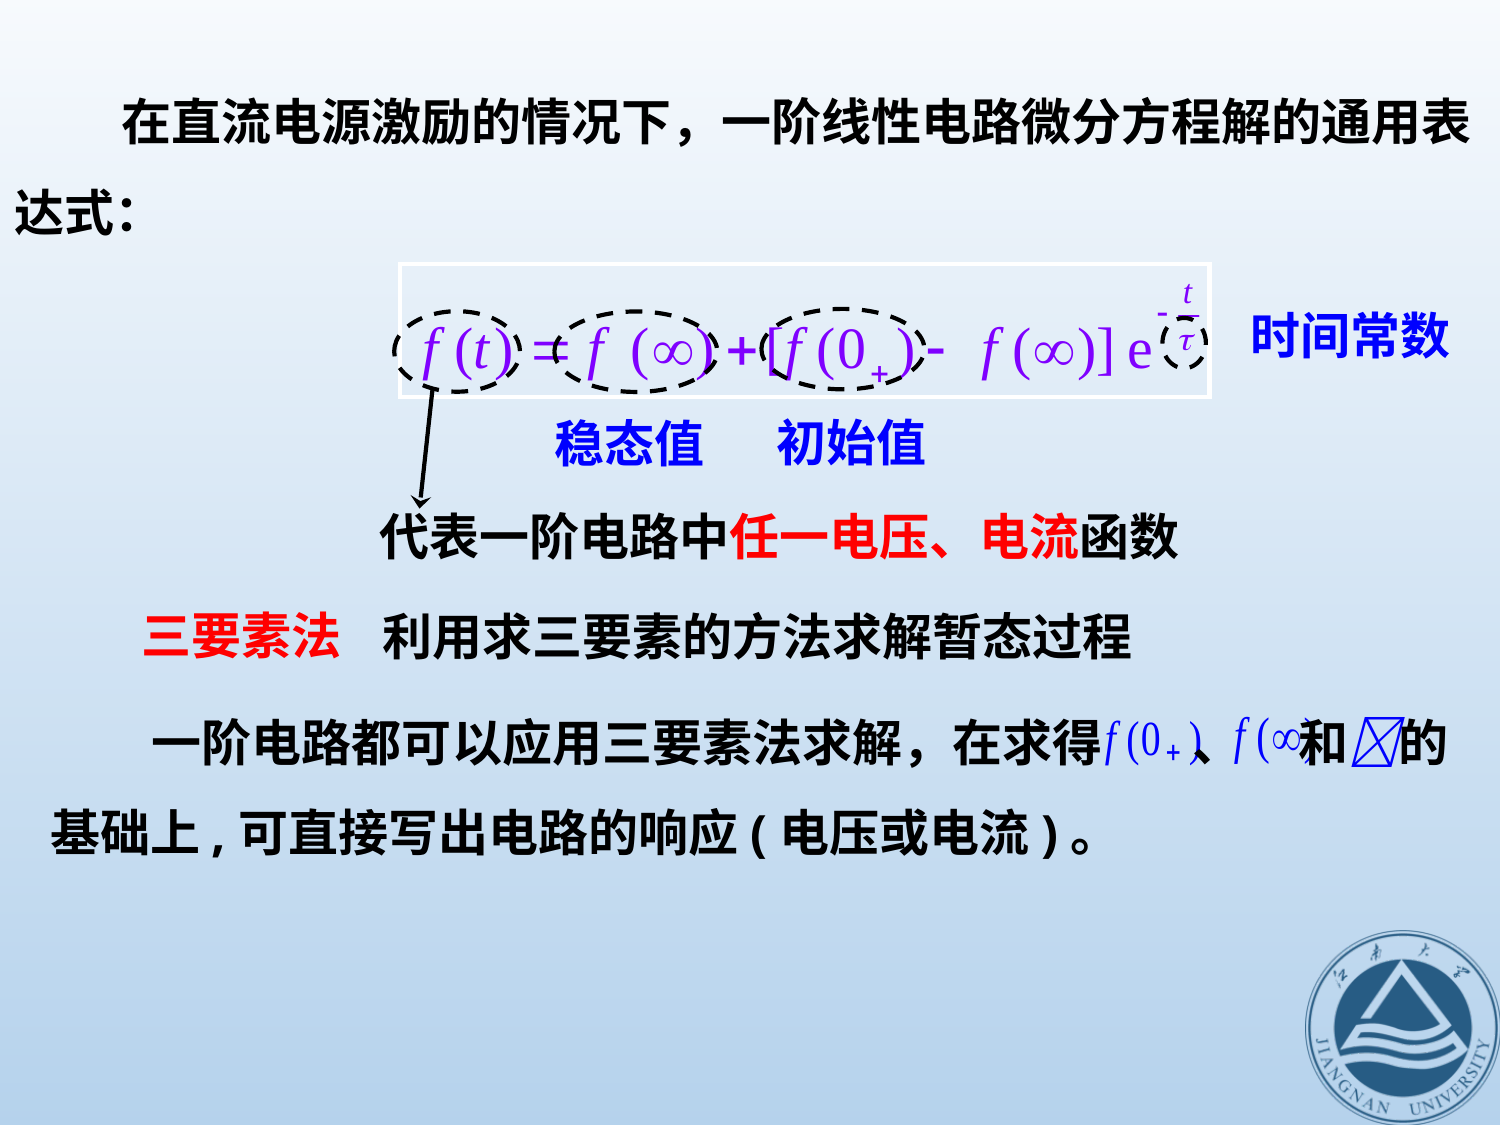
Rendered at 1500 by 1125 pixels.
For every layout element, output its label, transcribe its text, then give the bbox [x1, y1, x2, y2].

text_box 利用求三要素的方法求解暂态过程 [367, 597, 1148, 673]
text_box [410, 495, 432, 509]
text_box 三要素法 [127, 597, 357, 673]
picture [1305, 929, 1500, 1125]
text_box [402, 266, 1208, 395]
text_box 时间常数 [1235, 297, 1466, 373]
text_box 代表一阶电路中任一电压、电流函数 [341, 497, 1195, 573]
text_box [394, 332, 402, 371]
text_box 初始值 [761, 404, 942, 479]
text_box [35, 673, 1500, 871]
text_box 稳态值 [539, 404, 720, 480]
text_box 在直流电源激励的情况下，一阶线性电路微分方程解的通用表达式： [0, 39, 1500, 249]
